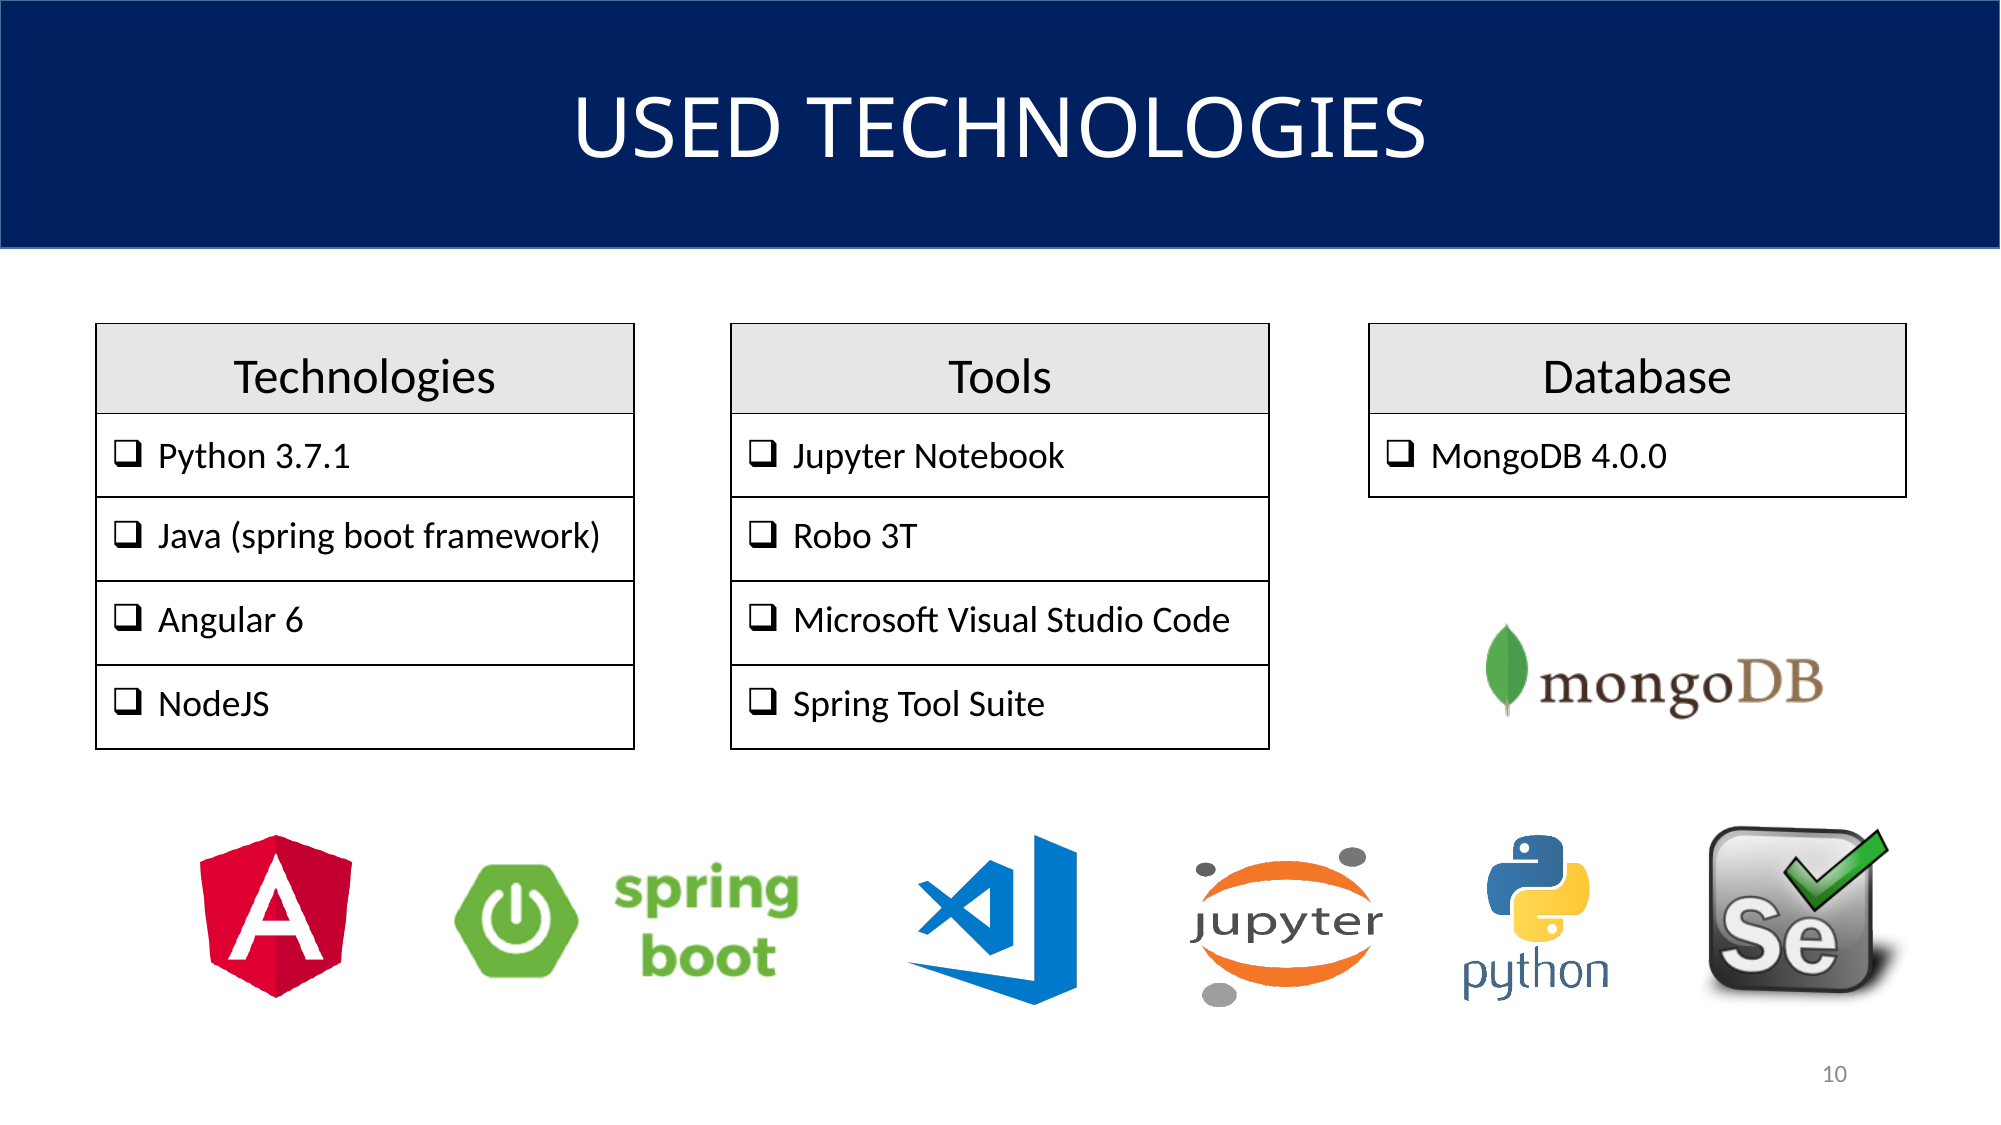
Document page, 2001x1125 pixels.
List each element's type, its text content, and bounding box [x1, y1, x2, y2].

table_cell Spring Tool Suite [732, 666, 1268, 748]
table_header Database [1370, 324, 1905, 413]
picture [451, 826, 827, 1014]
table_cell Robo 3T [732, 498, 1268, 580]
table_cell NodeJS [97, 666, 633, 748]
table_header Tools [732, 324, 1268, 413]
picture [1187, 502, 1909, 1009]
table_cell Jupyter Notebook [732, 414, 1268, 496]
text_box USED TECHNOLOGIES [0, 0, 2000, 249]
table_cell Java (spring boot framework) [97, 498, 633, 580]
table_header Technologies [97, 324, 633, 413]
picture [907, 835, 1077, 1005]
table_cell Microsoft Visual Studio Code [732, 582, 1268, 664]
slide_number 10 [1412, 1042, 1863, 1103]
table_cell MongoDB 4.0.0 [1370, 414, 1905, 496]
picture [173, 810, 378, 1014]
table_cell Angular 6 [97, 582, 633, 664]
table_cell Python 3.7.1 [97, 414, 633, 496]
